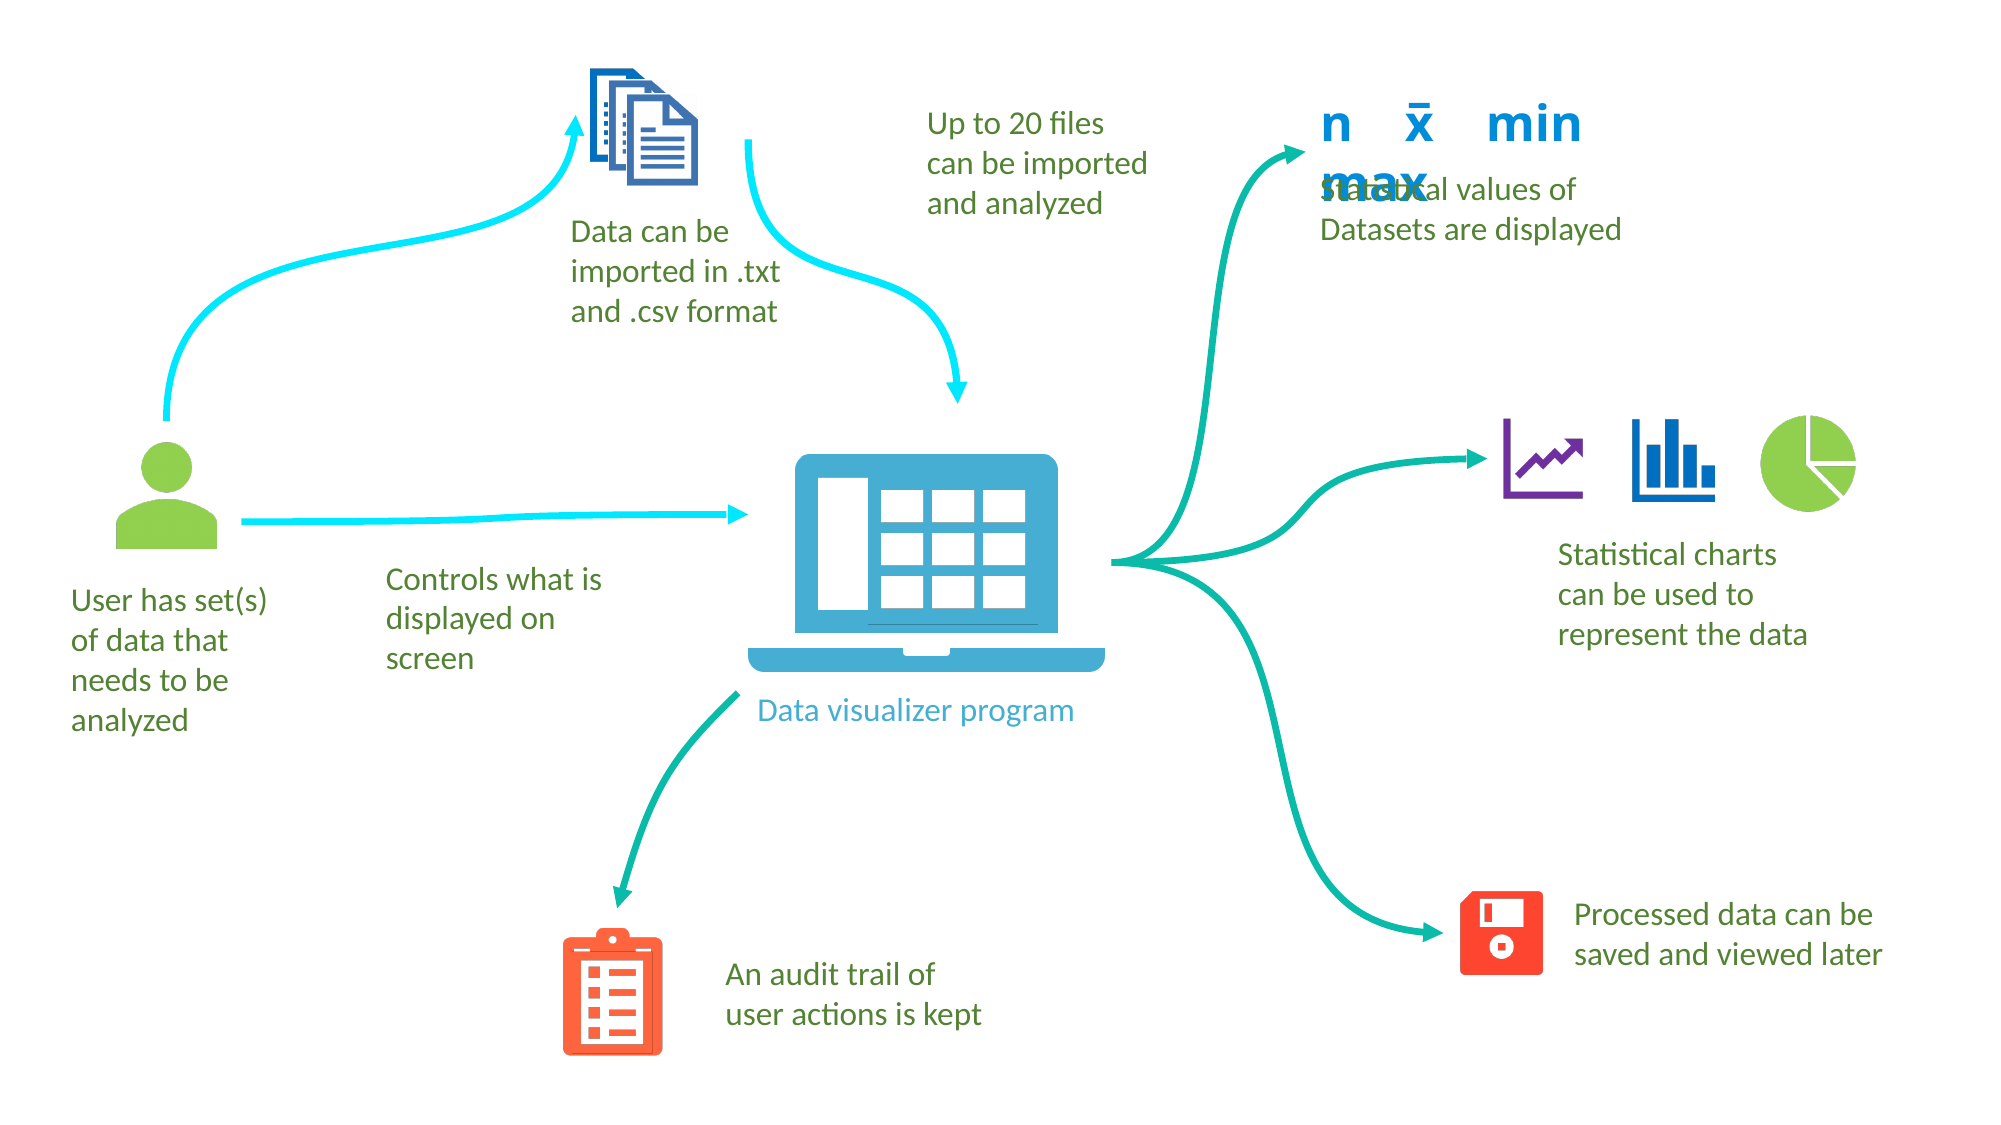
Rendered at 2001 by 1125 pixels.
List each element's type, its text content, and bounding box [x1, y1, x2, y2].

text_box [570, 59, 698, 186]
picture [1747, 403, 1868, 524]
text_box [740, 376, 1111, 749]
text_box Controls what is displayed on screen [370, 549, 620, 684]
picture [1443, 874, 1560, 992]
text_box User has set(s) of data that needs to be analyzed [55, 571, 286, 746]
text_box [1111, 563, 1444, 934]
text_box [218, 63, 525, 473]
text_box An audit trail of user actions is kept [710, 945, 1007, 1040]
text_box Statistical charts can be used to represent the data [1543, 524, 1842, 660]
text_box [537, 916, 688, 1067]
text_box Statistical values of Datasets are displayed [1306, 160, 1649, 255]
text_box n x̅ min max [1305, 84, 1732, 220]
picture [1487, 402, 1599, 515]
text_box [614, 692, 739, 909]
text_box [1111, 122, 1306, 563]
picture [91, 420, 242, 571]
text_box Up to 20 files can be imported and analyzed [912, 93, 1168, 229]
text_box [720, 166, 986, 377]
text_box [241, 514, 749, 522]
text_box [1306, 458, 1488, 563]
text_box Processed data can be saved and viewed later [1560, 885, 1925, 980]
text_box Data can be imported in .txt and .csv format [555, 201, 720, 337]
picture [1615, 402, 1732, 519]
